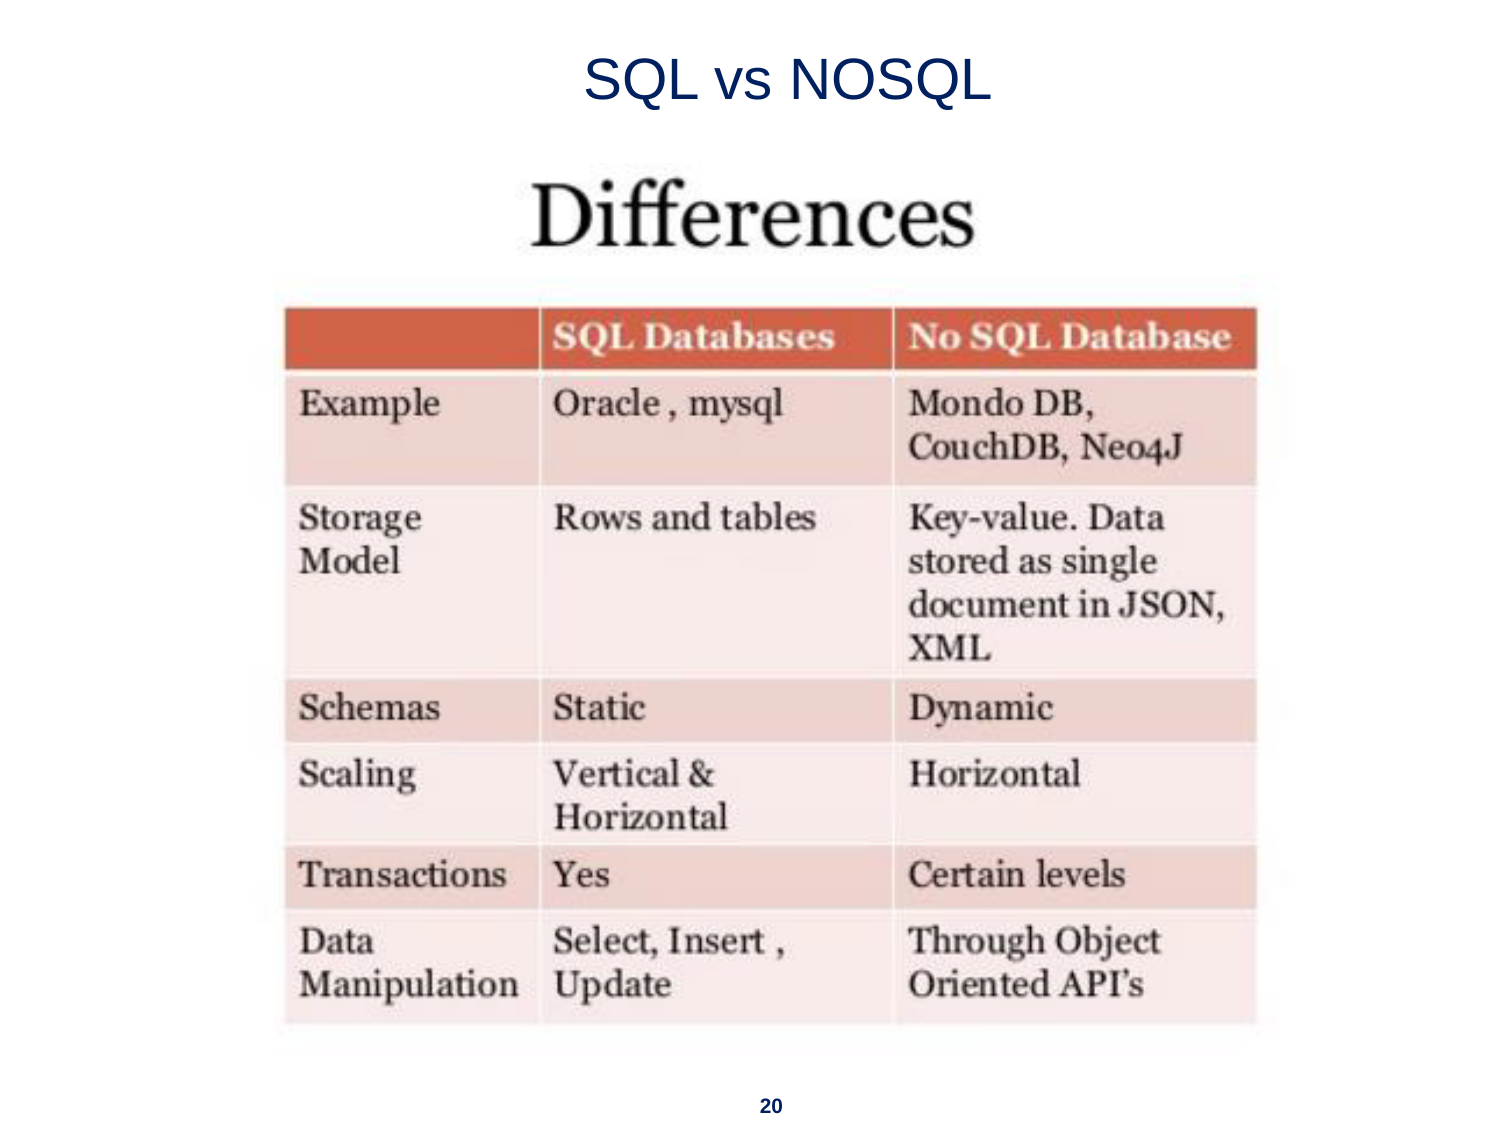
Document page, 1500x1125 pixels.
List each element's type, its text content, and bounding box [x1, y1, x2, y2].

picture [163, 163, 1414, 1062]
title SQL vs NOSQL [125, 18, 1452, 120]
